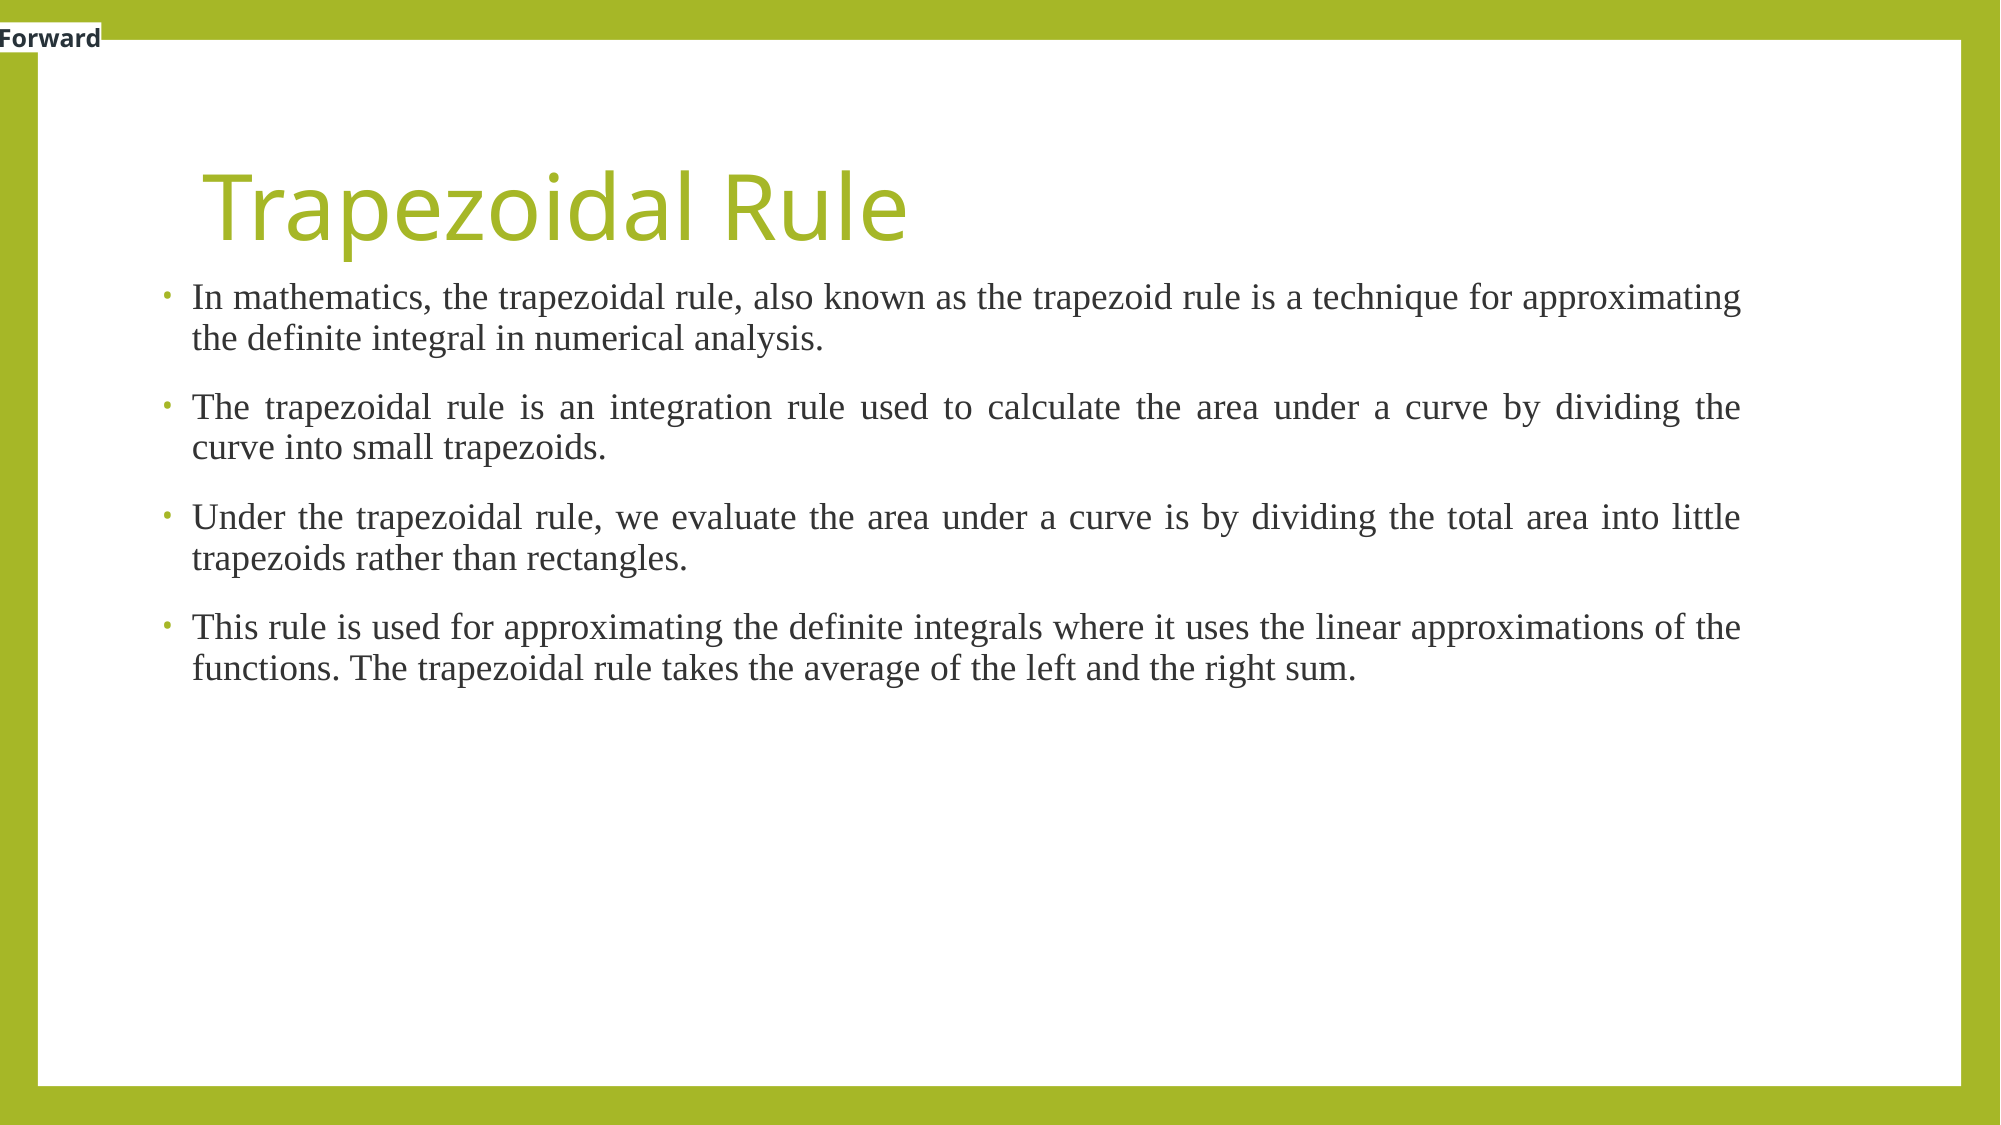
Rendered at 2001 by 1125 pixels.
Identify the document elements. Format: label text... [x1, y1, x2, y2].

text_box [20, 0, 320, 201]
title Trapezoidal Rule [187, 99, 1808, 323]
text_box Forward [0, 22, 20, 53]
list In mathematics, the trapezoidal rule, also known as the trapezoid rule is a technique for approximating the definite integral in numerical analysis. The trapezoidal rule is an integration rule used to calculate the area under a curve by dividing the curve into small trapezoids. Under the trapezoidal rule, we evaluate the area under a curve is by dividing the total area into little trapezoids rather than rectangles. This rule is used for approximating the definite integrals where it uses the linear approximations of the functions. The trapezoidal rule takes the average of the left and the right sum. [139, 269, 1759, 1025]
